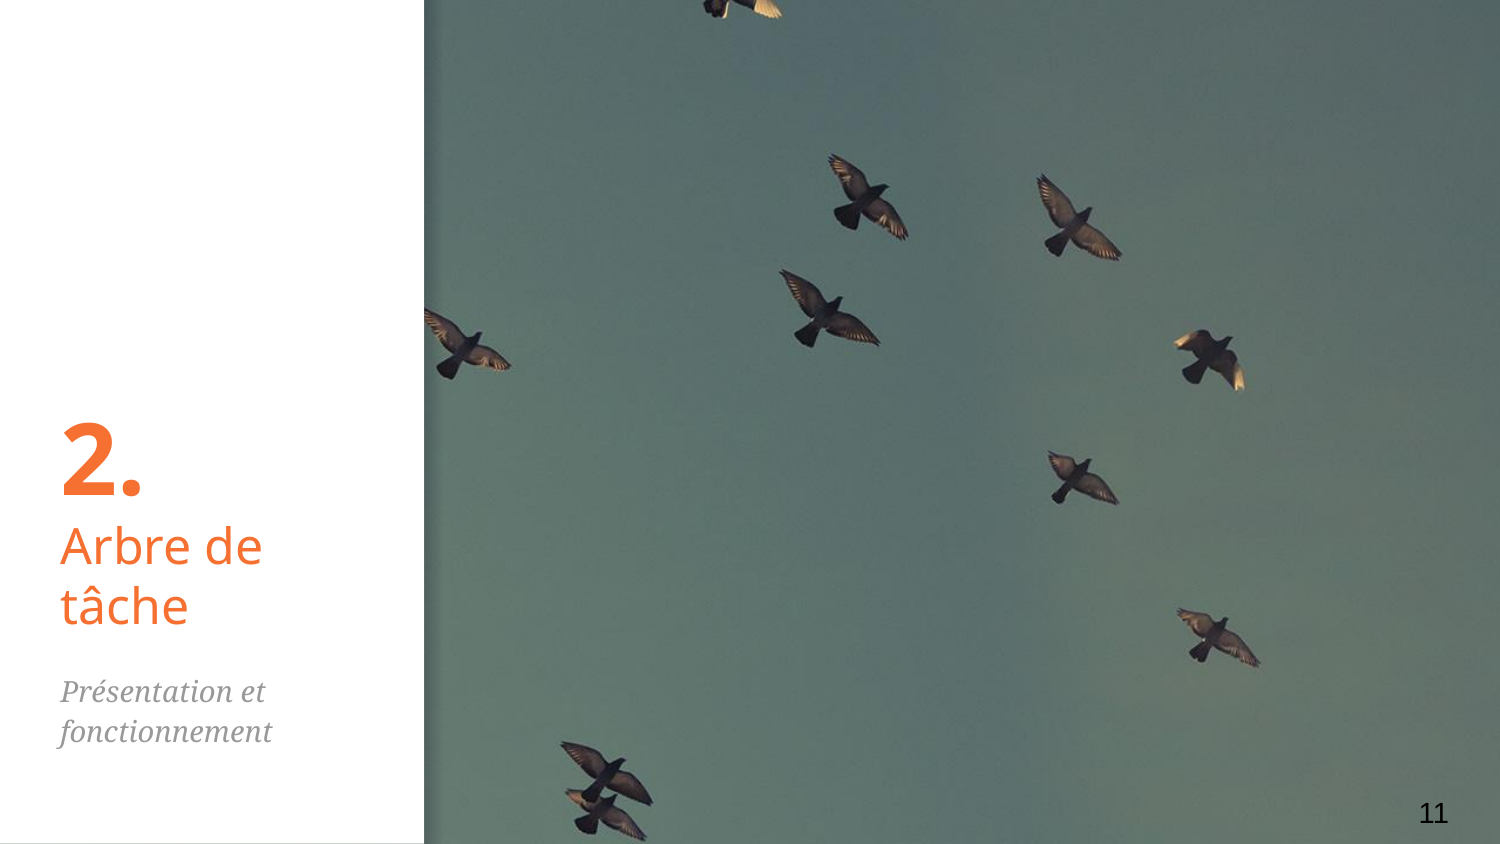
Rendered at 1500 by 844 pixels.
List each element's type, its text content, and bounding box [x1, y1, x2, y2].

subtitle Présentation et fonctionnement [45, 653, 378, 783]
slide_number ‹#› [1403, 779, 1494, 844]
title 2. Arbre de tâche [45, 46, 378, 650]
picture [425, 0, 1500, 844]
